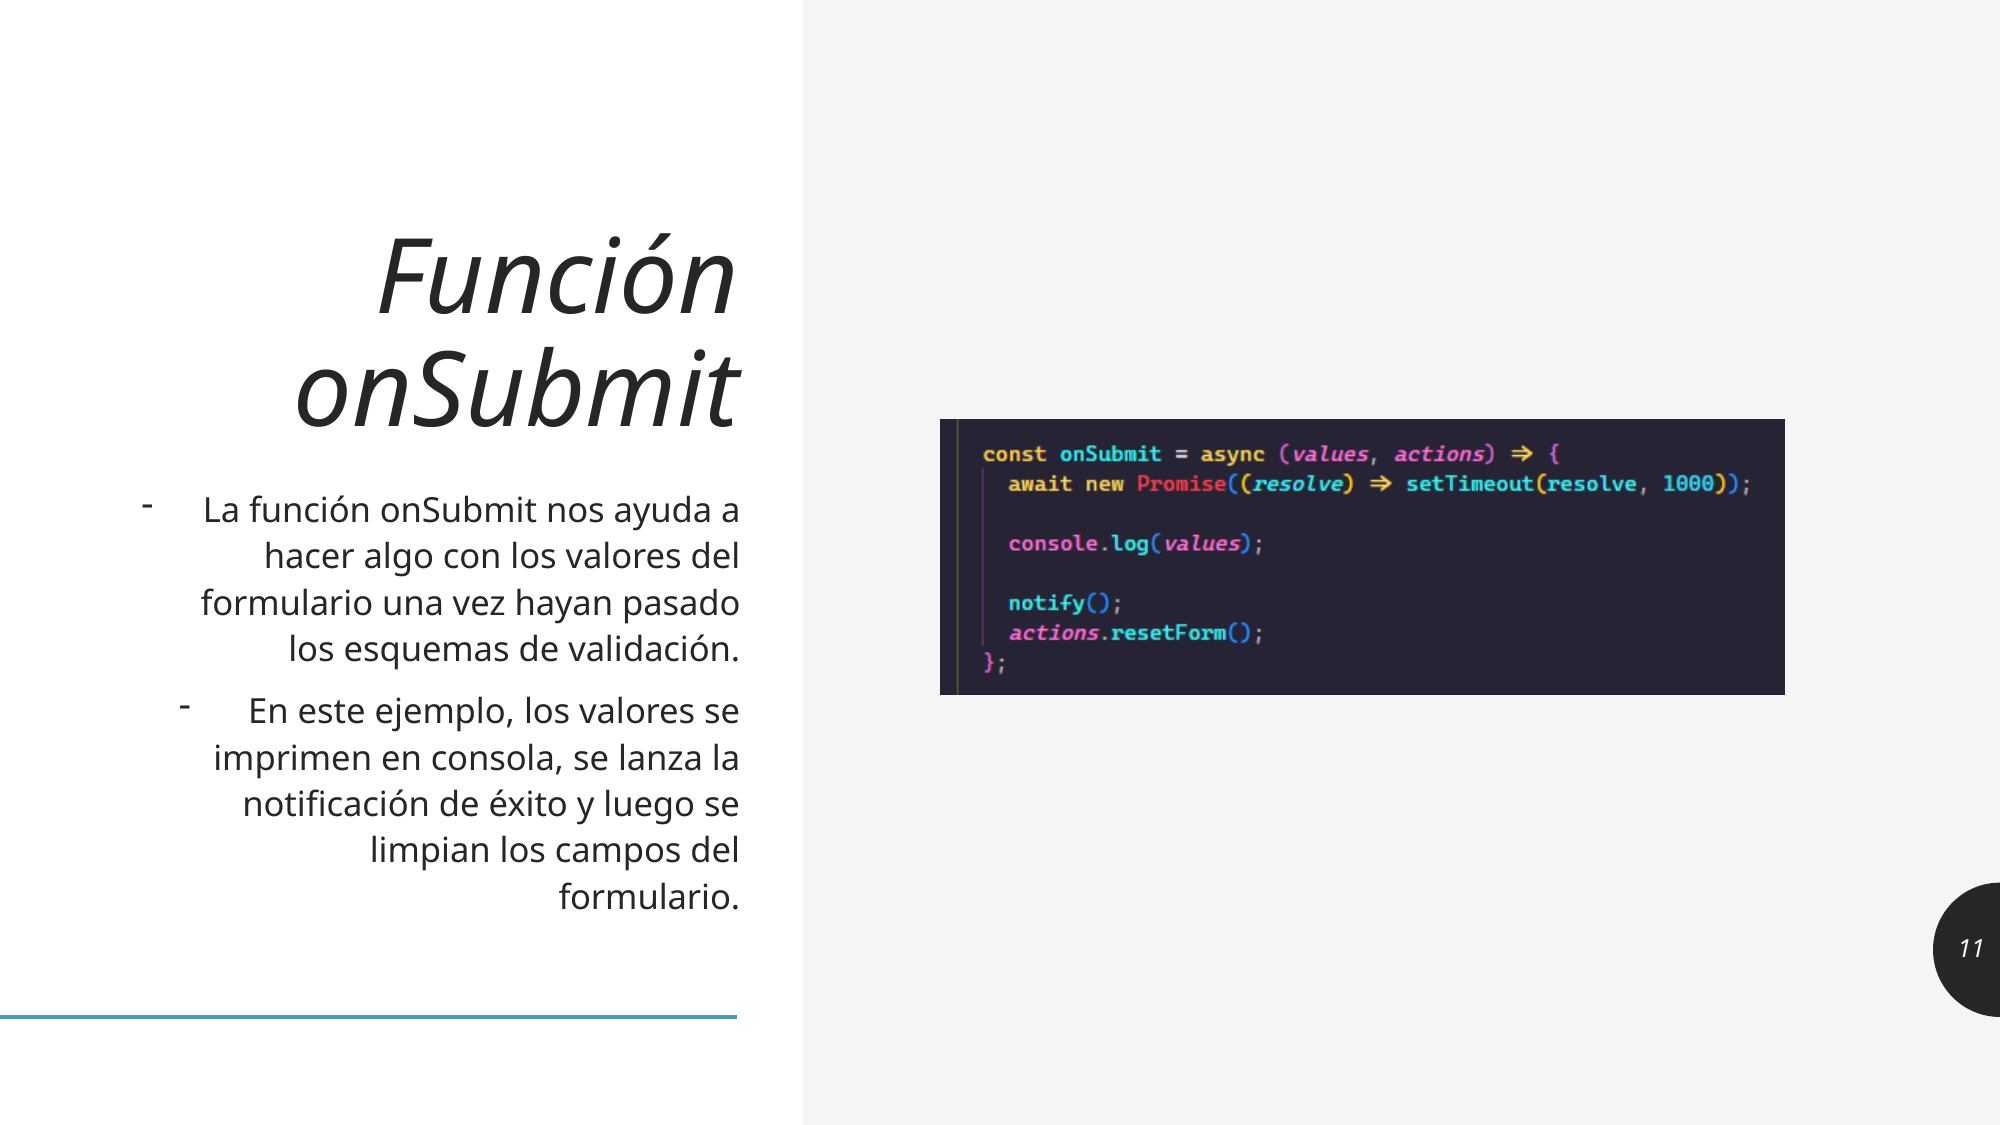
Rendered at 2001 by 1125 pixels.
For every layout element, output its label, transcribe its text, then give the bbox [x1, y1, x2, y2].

list La función onSubmit nos ayuda a hacer algo con los valores del formulario una vez hayan pasado los esquemas de validación. En este ejemplo, los valores se imprimen en consola, se lanza la notificación de éxito y luego se limpian los campos del formulario. [125, 474, 756, 944]
slide_number 11 [1933, 919, 2000, 980]
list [940, 419, 1785, 695]
title Función onSubmit [125, 91, 754, 457]
